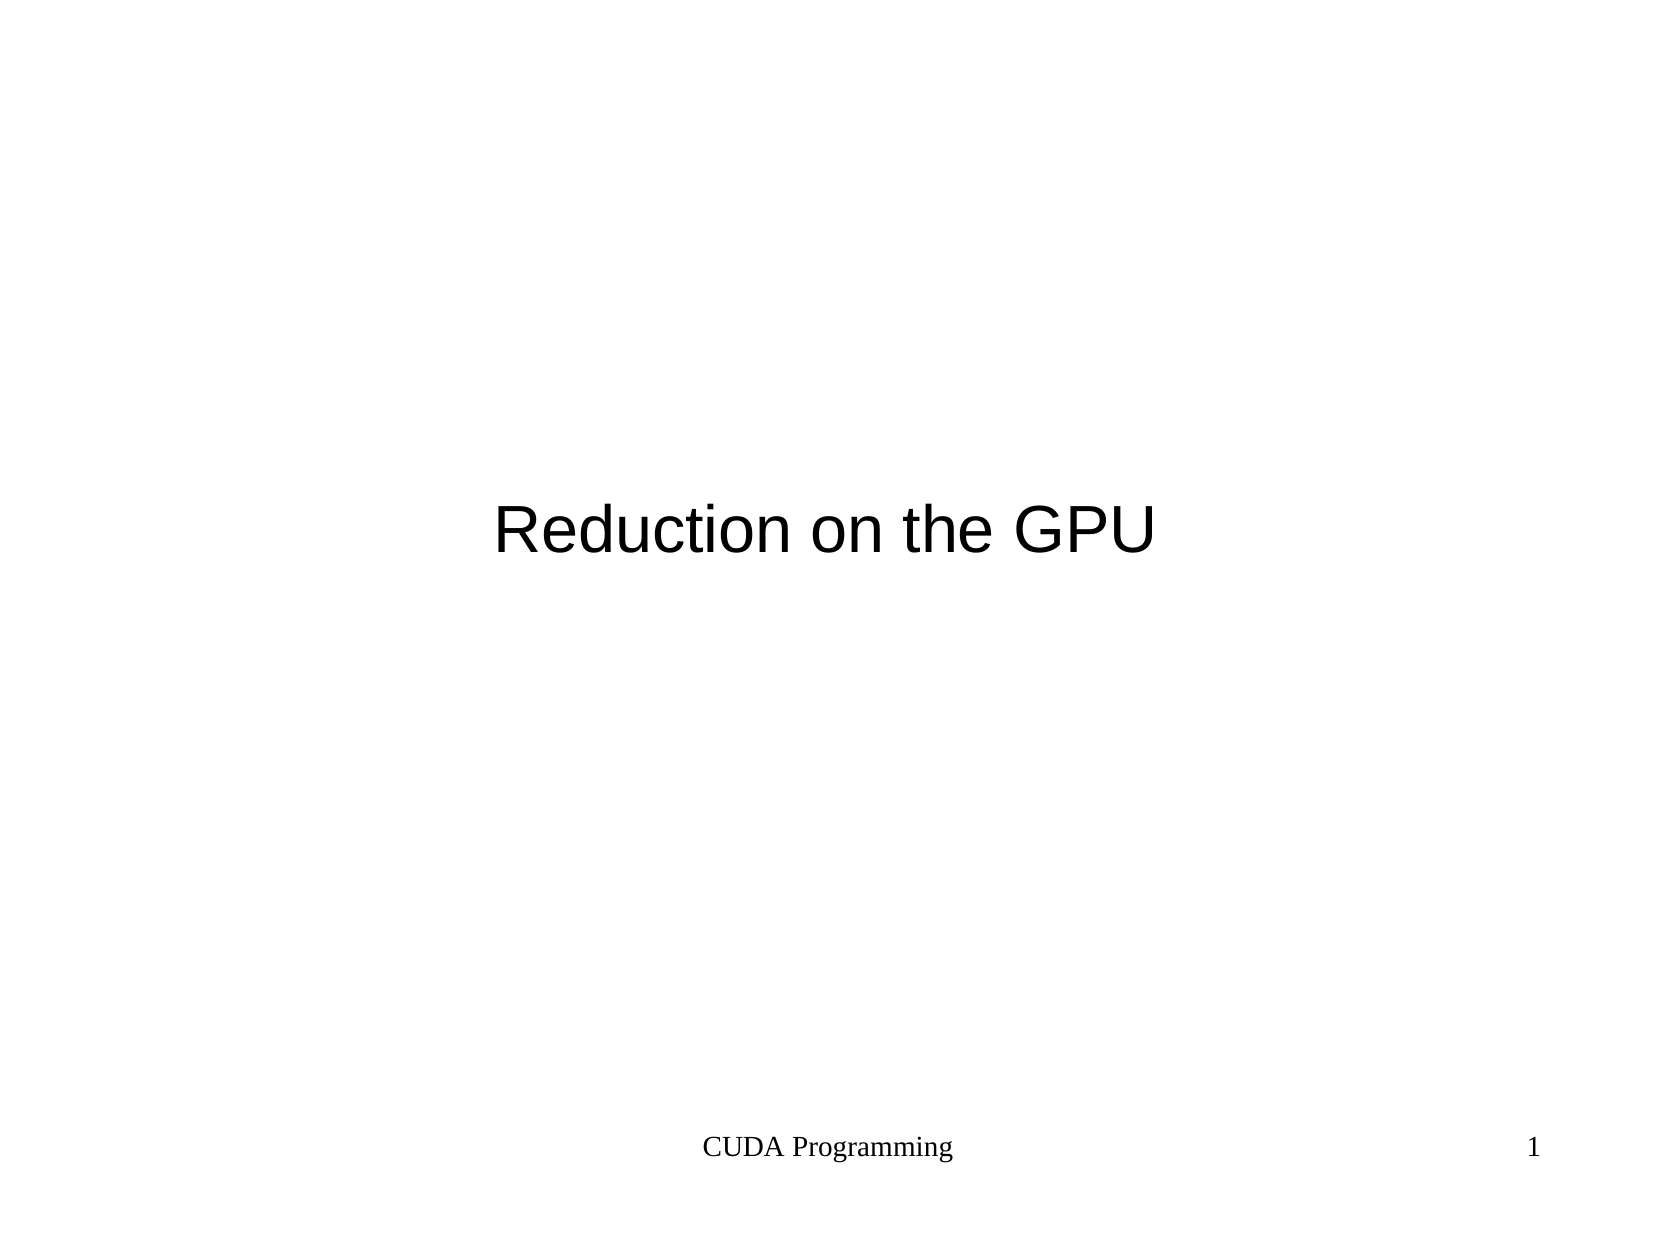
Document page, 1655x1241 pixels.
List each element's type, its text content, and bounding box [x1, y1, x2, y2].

footer CUDA Programming [700, 1127, 955, 1241]
text_box 1 [1522, 1127, 1575, 1162]
title Reduction on the GPU [491, 483, 1162, 694]
